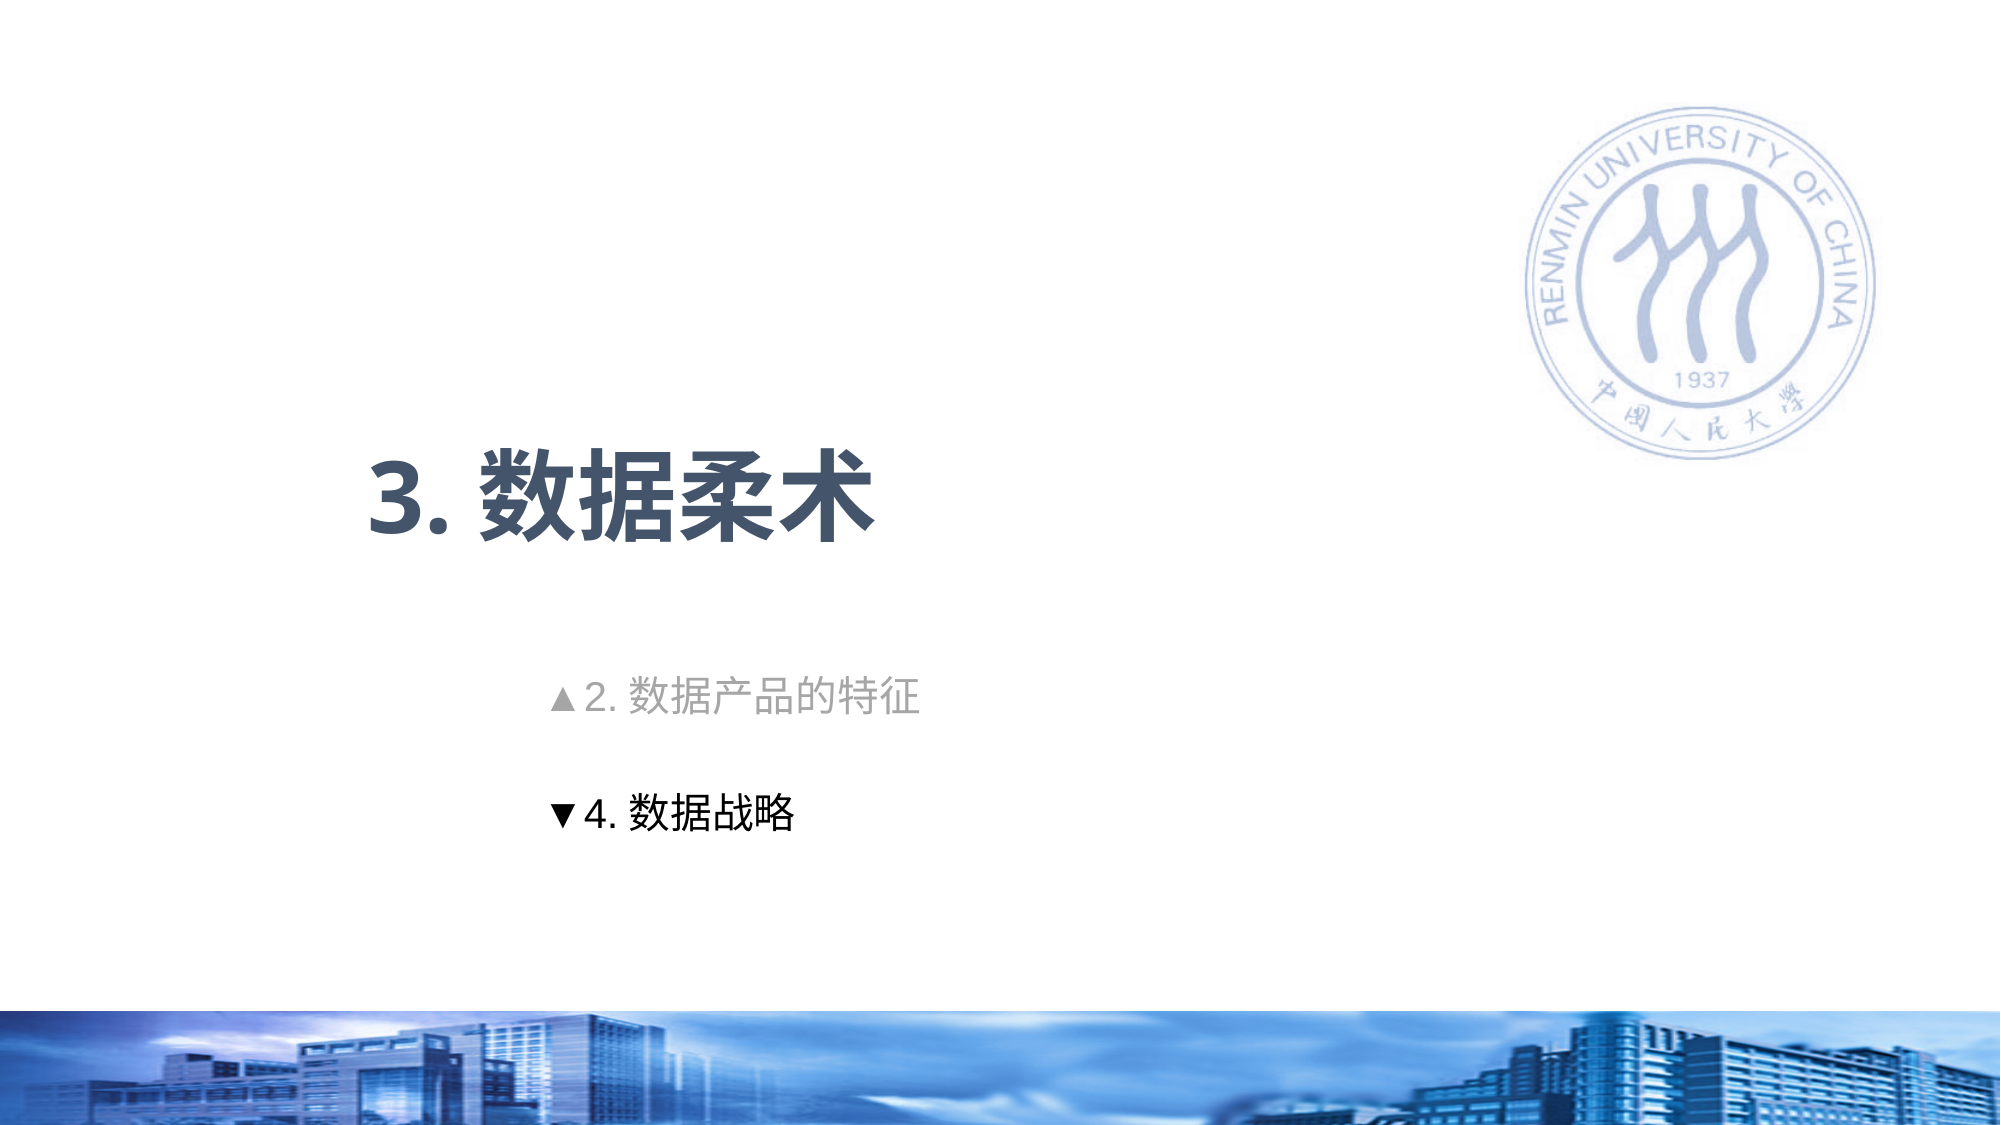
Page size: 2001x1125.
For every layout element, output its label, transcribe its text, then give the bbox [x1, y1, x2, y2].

picture [0, 1011, 2000, 1125]
subtitle ▲2.数据产品的特征 ▼4.数据战略 [527, 662, 1237, 951]
title 3.数据柔术 [149, 399, 1095, 588]
